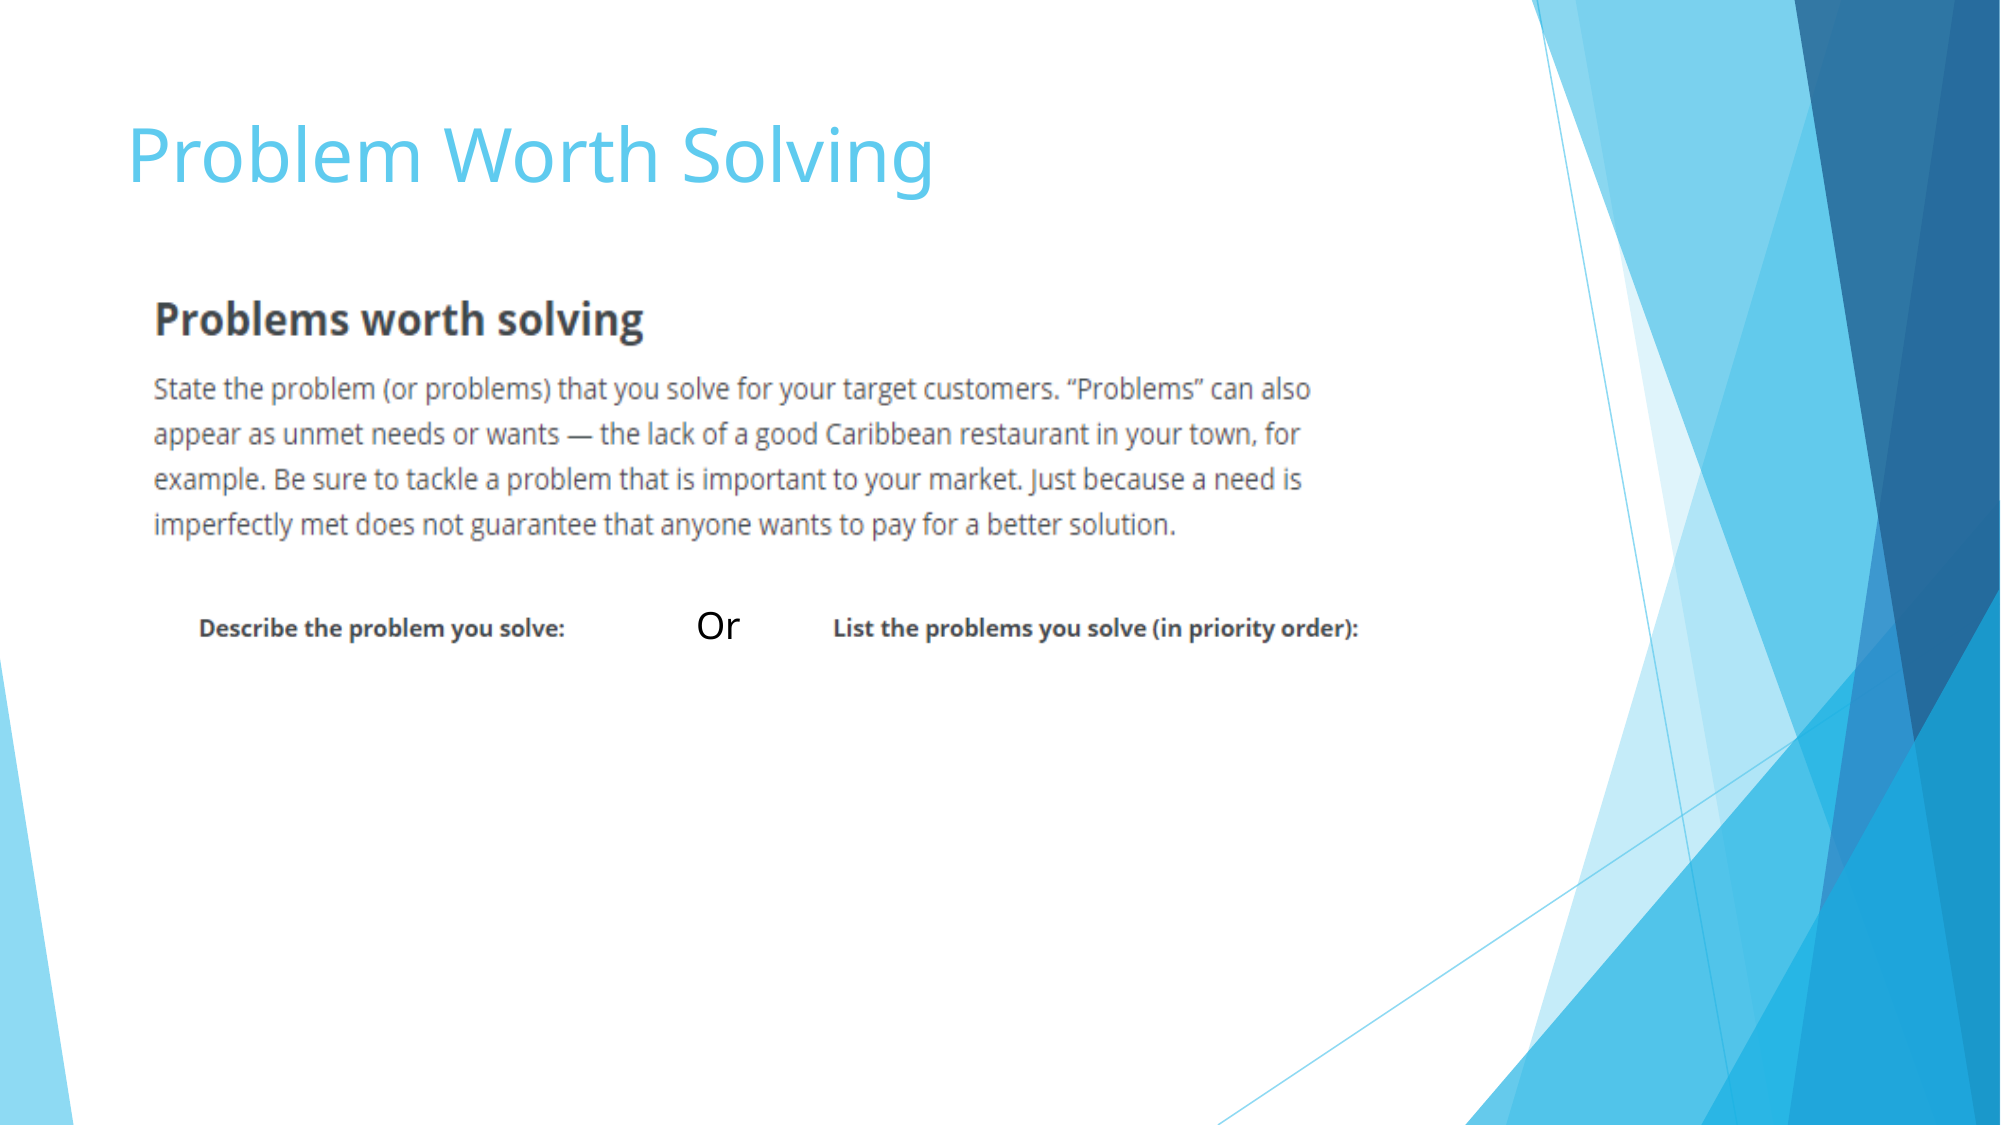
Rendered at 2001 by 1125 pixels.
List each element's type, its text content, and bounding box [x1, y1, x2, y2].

picture [197, 609, 575, 645]
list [137, 264, 1345, 596]
title Problem Worth Solving [111, 99, 1522, 317]
picture [826, 610, 1371, 656]
text_box Or [681, 604, 782, 656]
